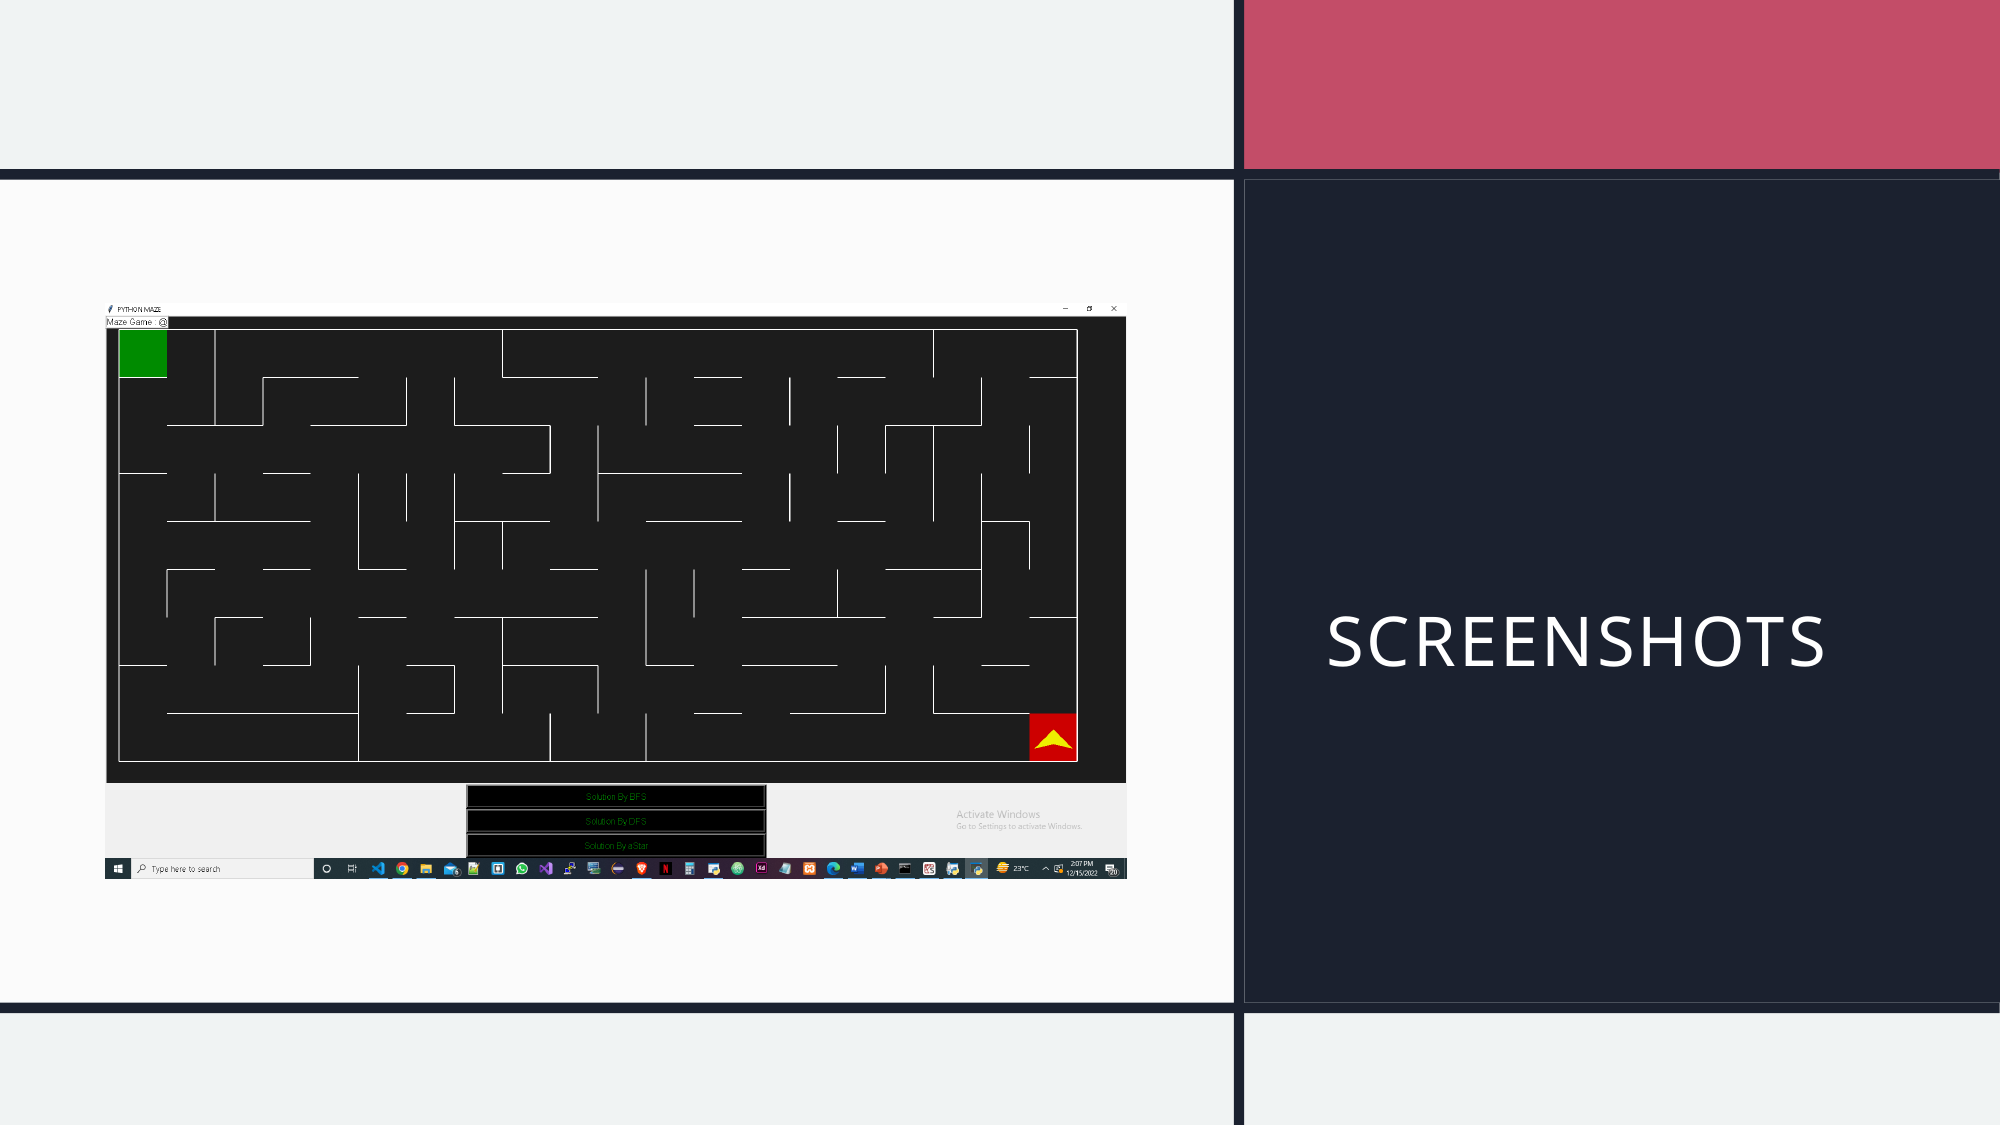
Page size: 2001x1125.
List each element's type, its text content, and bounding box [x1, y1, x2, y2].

text_box [1245, 1014, 2000, 1125]
text_box [1245, 0, 2000, 168]
text_box [1245, 179, 2000, 1002]
text_box [0, 181, 1233, 1002]
text_box [0, 1002, 1233, 1014]
text_box [1233, 0, 1245, 1125]
text_box [0, 0, 1233, 168]
text_box [0, 168, 1233, 181]
text_box [0, 1014, 1233, 1125]
text_box [1245, 1002, 2000, 1014]
title screenshots [1308, 280, 1924, 696]
text_box [1245, 168, 2000, 179]
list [105, 303, 1127, 879]
